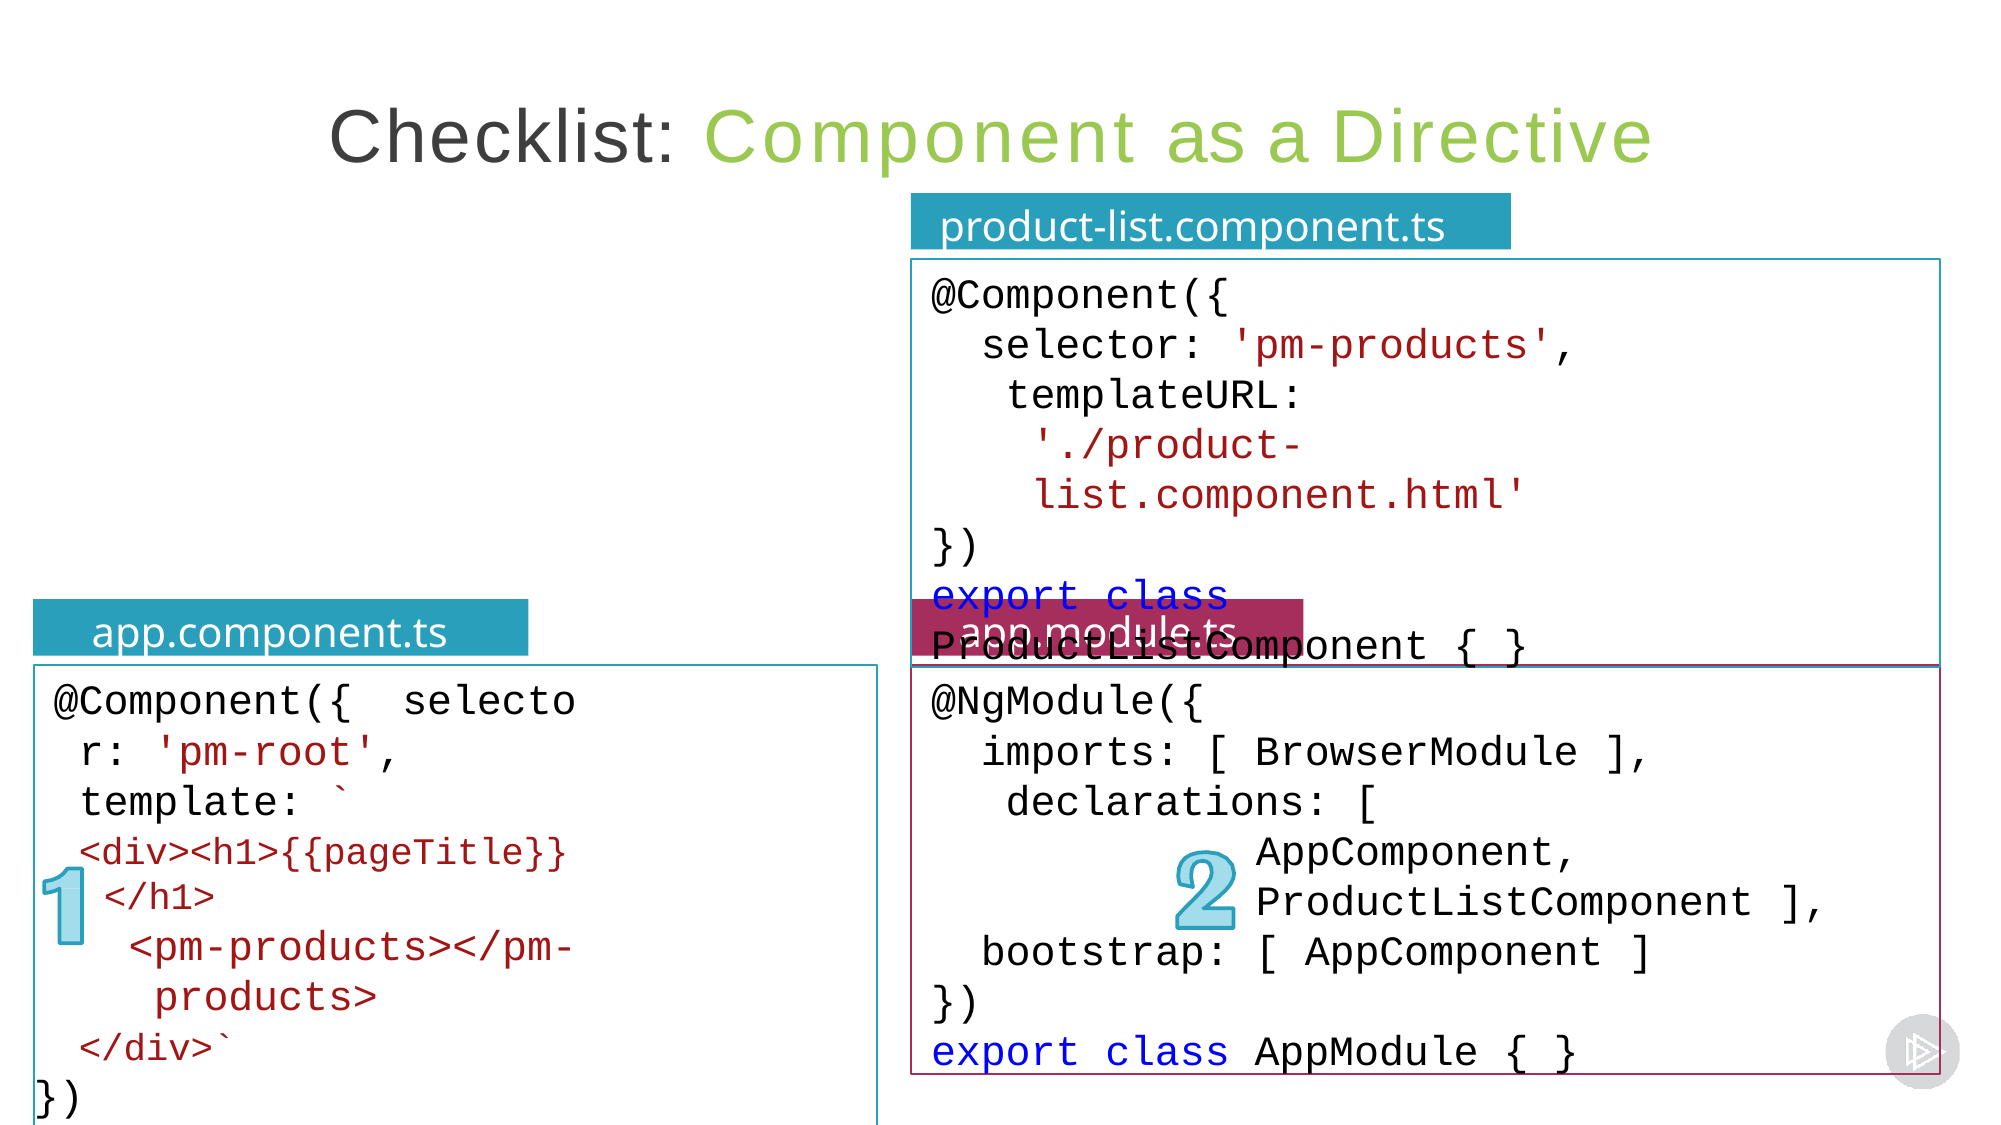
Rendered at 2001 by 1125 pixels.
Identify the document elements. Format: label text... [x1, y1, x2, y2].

text_box product-list.component.ts [910, 193, 1511, 250]
text_box @NgModule({ imports: [ BrowserModule ], declarations: [ AppComponent, ProductListComponent ], bootstrap: [ AppComponent ] }) export class AppModule { } [910, 668, 1941, 1074]
text_box @Component({ selector: 'pm-root', template: ` <div><h1>{{pageTitle}}</h1> <pm-products></pm-products> </div>` }) export class AppComponent { } [33, 665, 877, 1125]
picture [1885, 1014, 1960, 1089]
text_box app.component.ts [33, 599, 529, 656]
text_box [1177, 852, 1235, 928]
text_box [44, 868, 83, 944]
title Checklist: Component as a Directive [326, 85, 1660, 276]
text_box @Component({ selector: 'pm-products', templateURL: './product-list.component.html' }) export class ProductListComponent { } [910, 259, 1941, 668]
